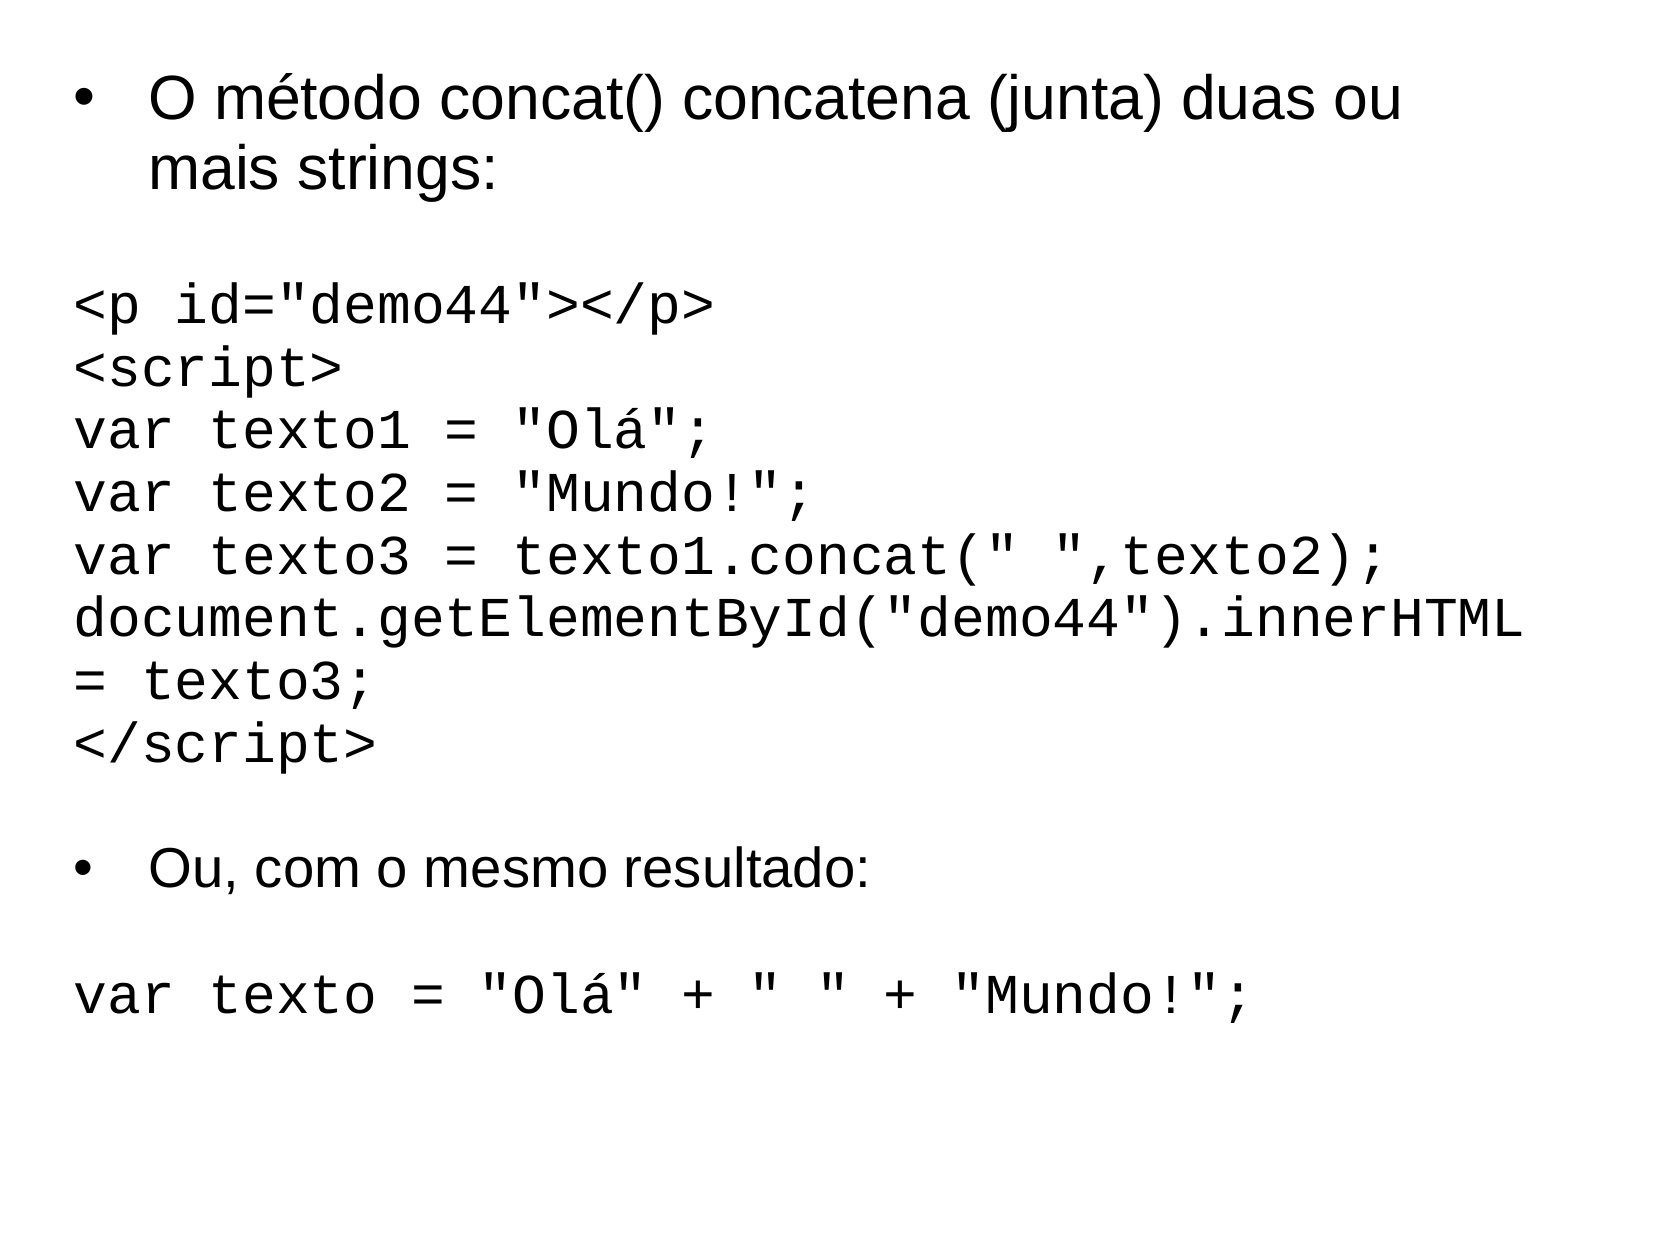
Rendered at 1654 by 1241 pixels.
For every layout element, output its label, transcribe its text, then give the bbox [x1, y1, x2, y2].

text_box O método concat() concatena (junta) duas ou mais strings: <p id="demo44"></p> <script> var texto1 = "Olá"; var texto2 = "Mundo!"; var texto3 = texto1.concat(" ",texto2); document.getElementById("demo44").innerHTML = texto3; </script> Ou, com o mesmo resultado: var texto = "Olá" + " " + "Mundo!"; [58, 56, 1569, 1175]
